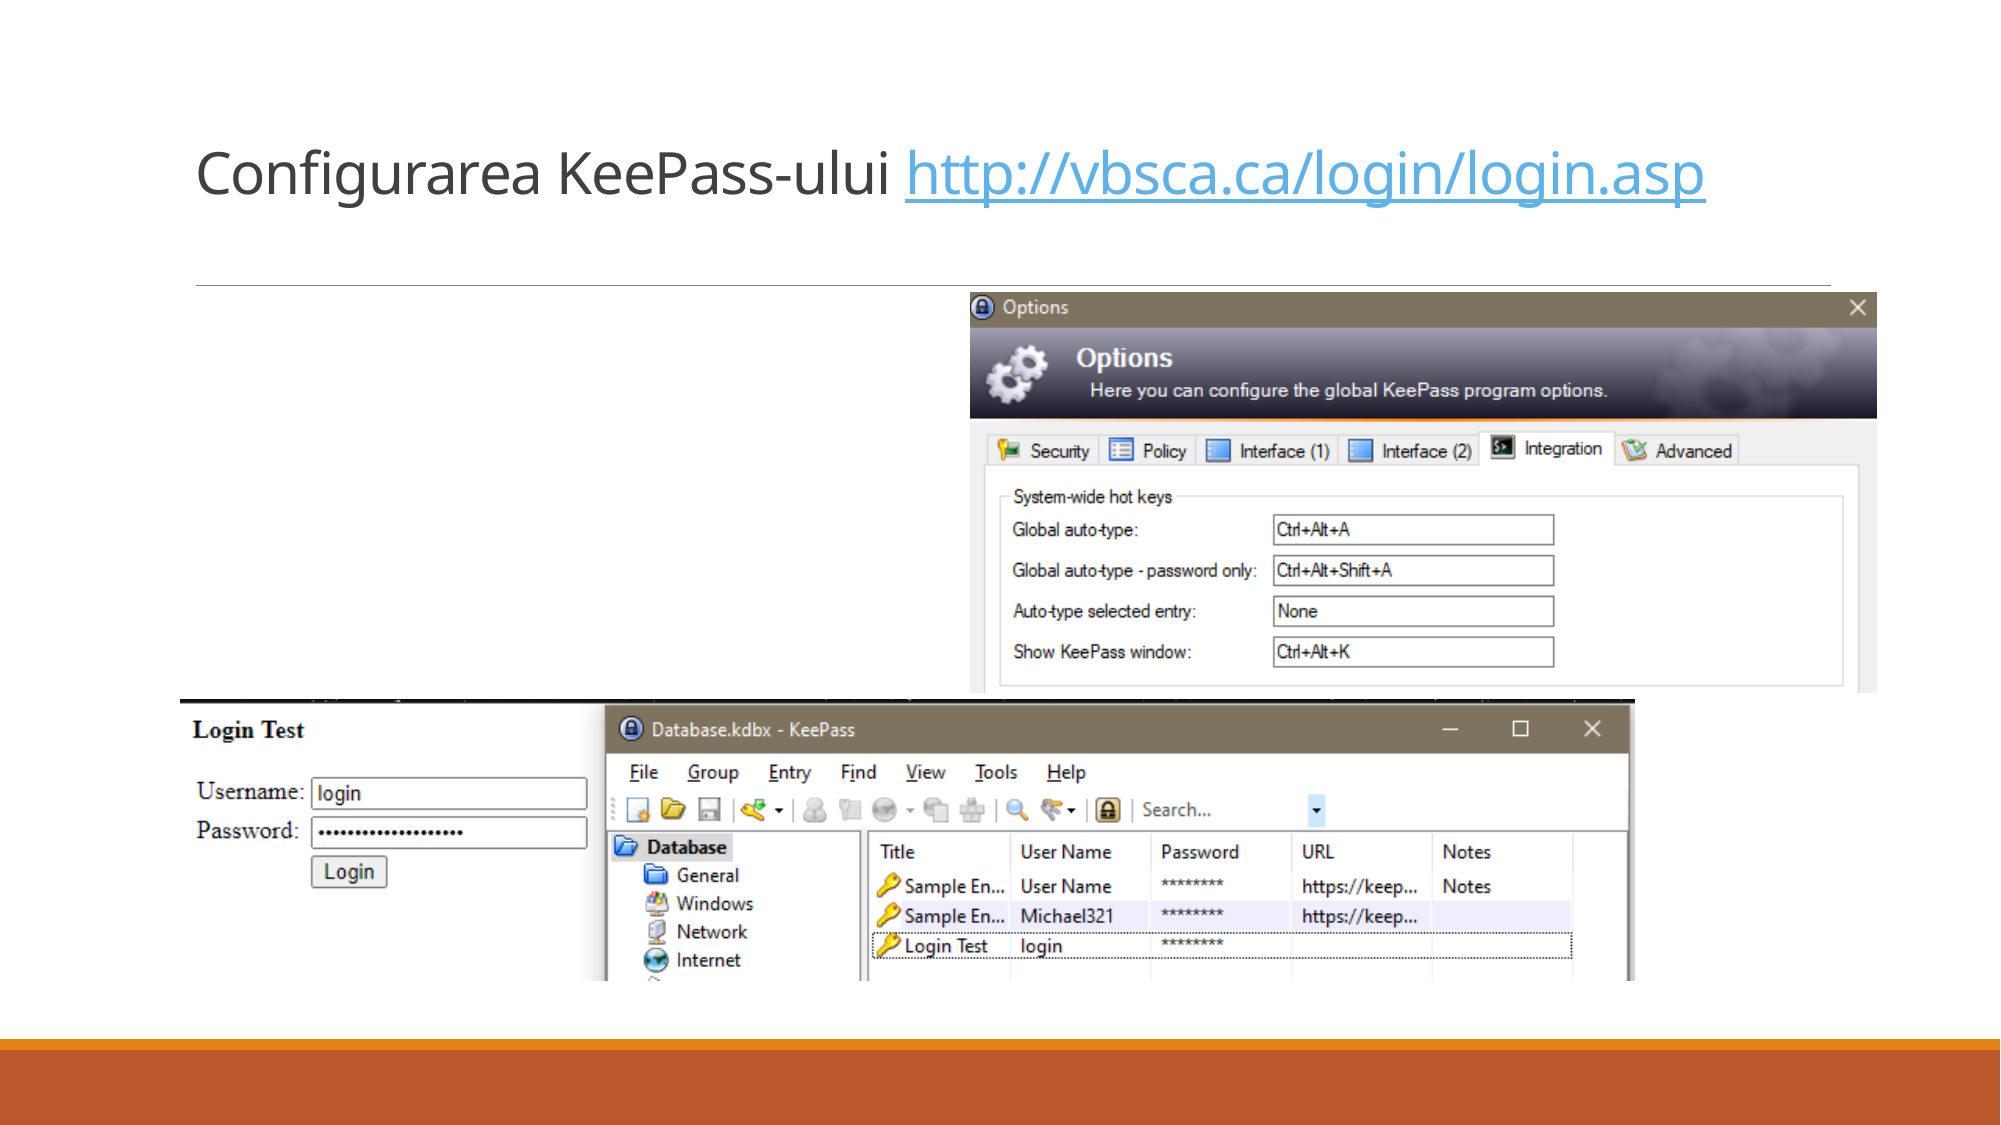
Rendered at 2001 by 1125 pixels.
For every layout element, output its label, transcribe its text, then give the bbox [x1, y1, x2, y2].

picture [179, 698, 1636, 982]
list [970, 291, 1878, 693]
title Configurarea KeePass-ului http://vbsca.ca/login/login.asp [180, 47, 1830, 285]
